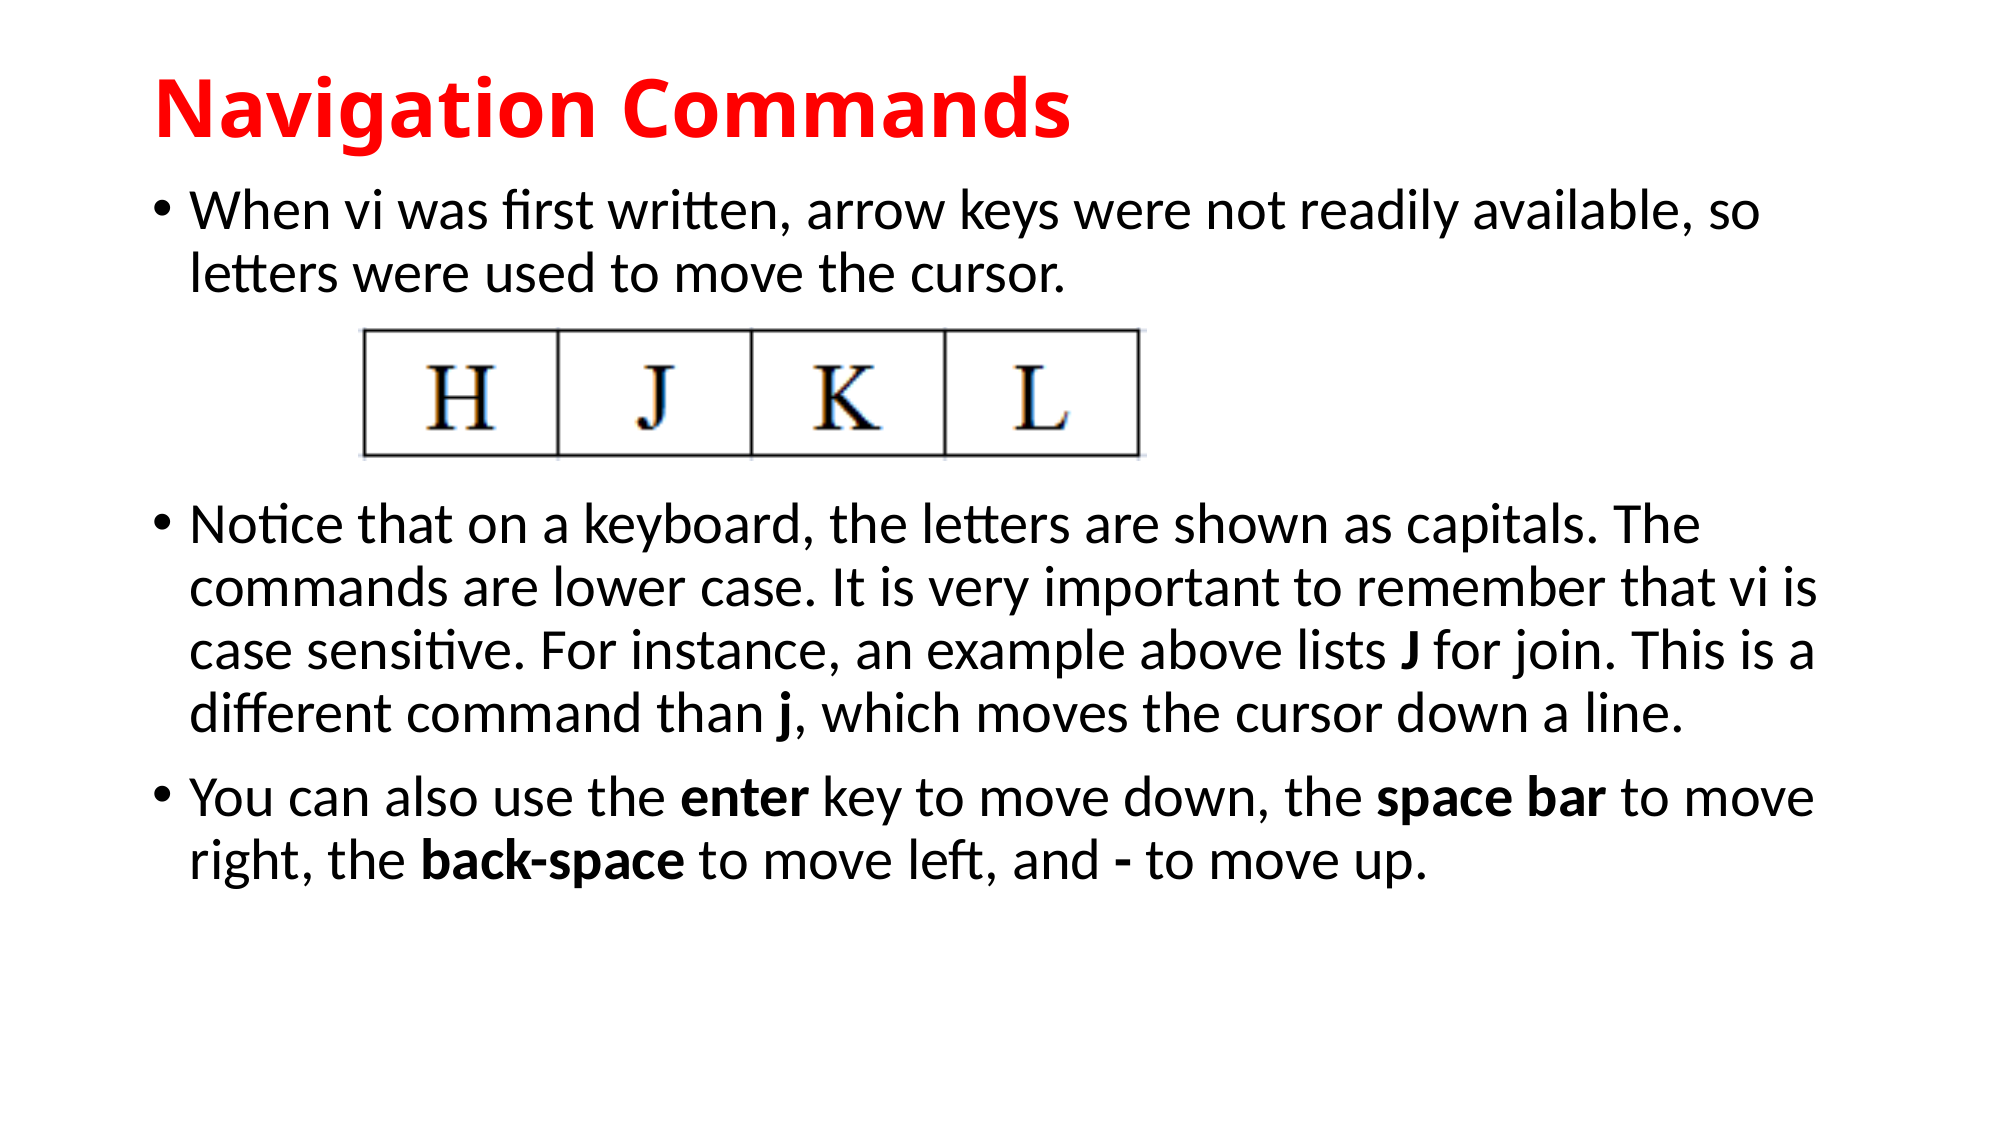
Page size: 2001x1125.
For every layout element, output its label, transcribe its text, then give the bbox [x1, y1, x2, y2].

title Navigation Commands [137, 59, 1863, 163]
picture [358, 327, 1147, 461]
list When vi was first written, arrow keys were not readily available, so letters were used to move the cursor. Notice that on a keyboard, the letters are shown as capitals. The commands are lower case. It is very important to remember that vi is case sensitive. For instance, an example above lists J for join. This is a different command than j, which moves the cursor down a line. You can also use the enter key to move down, the space bar to move right, the back-space to move left, and - to move up. [137, 171, 1863, 1014]
